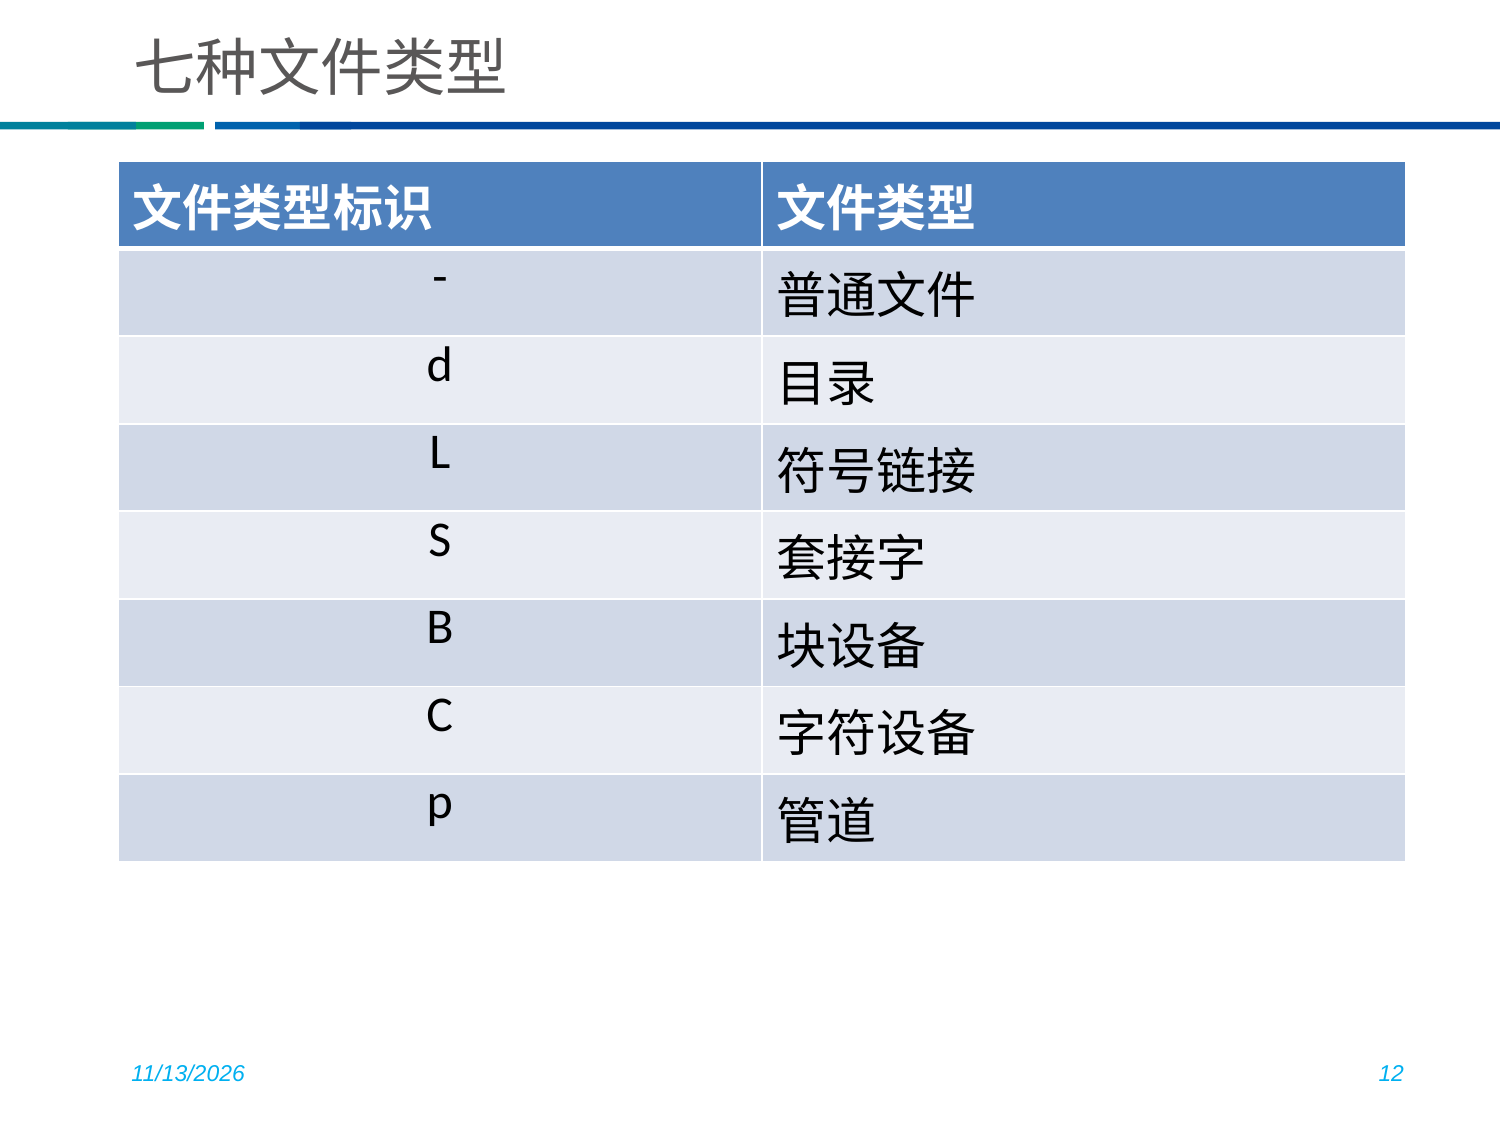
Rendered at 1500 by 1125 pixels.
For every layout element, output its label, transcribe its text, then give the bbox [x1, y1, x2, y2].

table_cell S [119, 512, 761, 598]
table_cell d [119, 337, 761, 423]
table_cell 套接字 [763, 512, 1405, 598]
table_cell L [119, 425, 761, 510]
table_cell B [119, 600, 761, 686]
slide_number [116, 1042, 467, 1103]
table_cell 普通文件 [763, 251, 1405, 335]
table_cell C [119, 687, 761, 773]
title 七种文件类型 [118, 24, 1016, 106]
slide_number 12 [1068, 1042, 1419, 1103]
table_cell 字符设备 [763, 687, 1405, 773]
table_cell p [119, 775, 761, 861]
table_header 文件类型标识 [119, 162, 761, 246]
table_cell 目录 [763, 337, 1405, 423]
table_cell 符号链接 [763, 425, 1405, 510]
table_header 文件类型 [763, 162, 1405, 246]
table_cell 块设备 [763, 600, 1405, 686]
table_cell - [119, 251, 761, 335]
table_cell 管道 [763, 775, 1405, 861]
